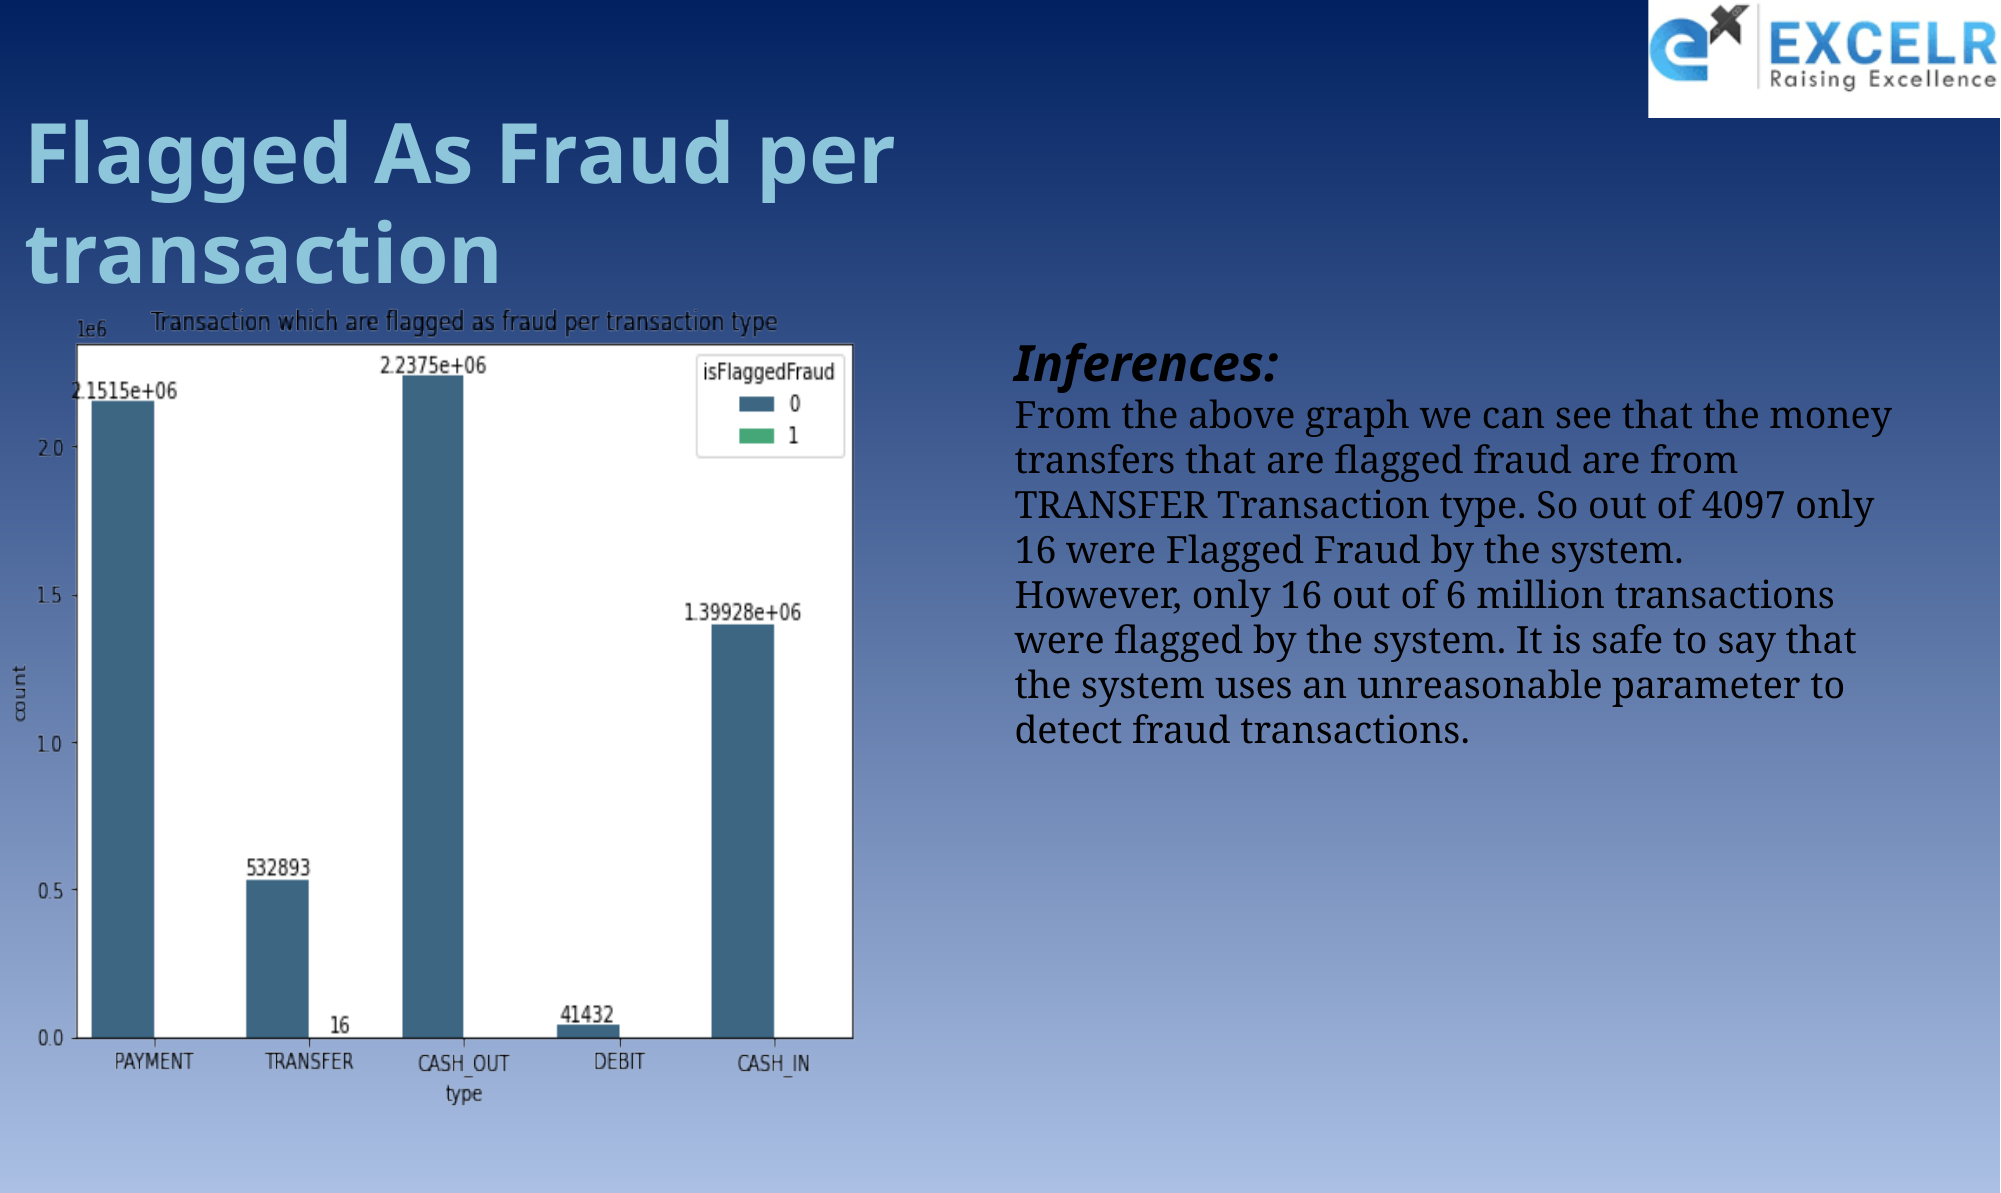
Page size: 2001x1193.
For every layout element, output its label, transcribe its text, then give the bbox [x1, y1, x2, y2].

text_box Flagged As Fraud per transaction [9, 92, 1404, 353]
text_box Inferences: From the above graph we can see that the money transfers that are flagged fraud are from TRANSFER Transaction type. So out of 4097 only 16 were Flagged Fraud by the system. However, only 16 out of 6 million transactions were flagged by the system. It is safe to say that the system uses an unreasonable parameter to detect fraud transactions. [999, 323, 1930, 894]
picture [1648, 0, 2000, 118]
picture [0, 295, 863, 1121]
